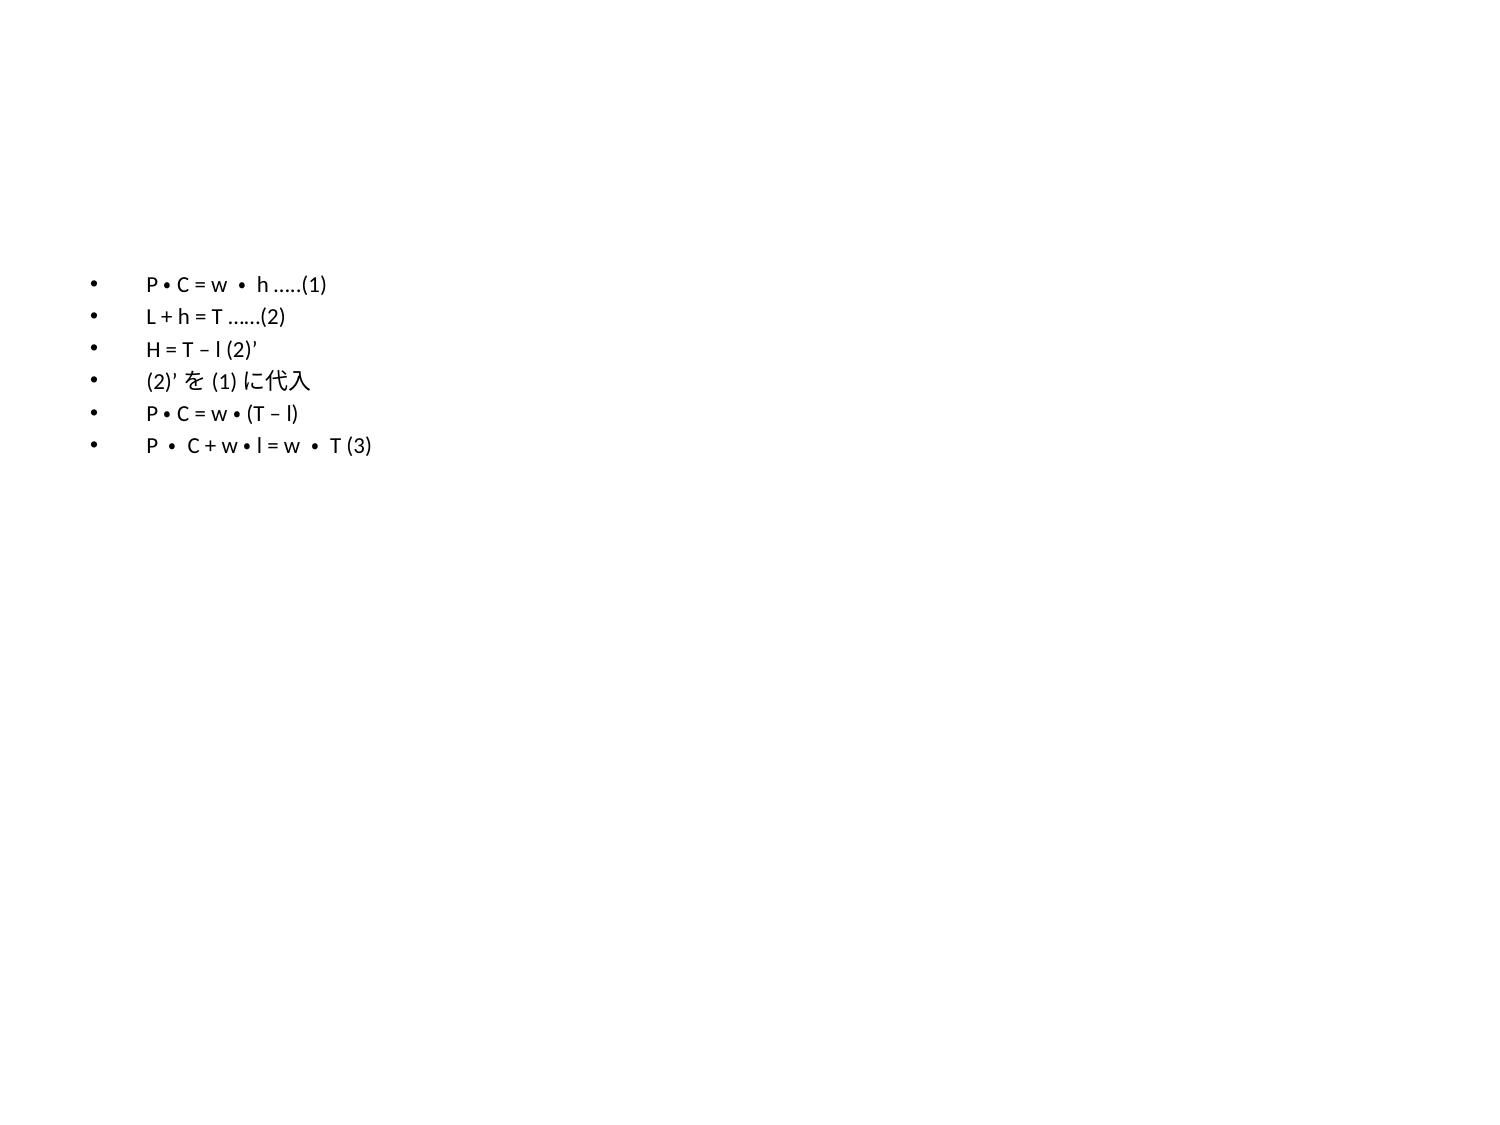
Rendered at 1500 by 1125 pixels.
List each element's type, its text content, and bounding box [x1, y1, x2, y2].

list P・C = w ・ h …..(1) L + h = T ……(2) H = T – l (2)’ (2)’を(1)に代入 P・C = w・(T – l) P ・ C + w・l = w ・ T (3) [75, 262, 1425, 1005]
